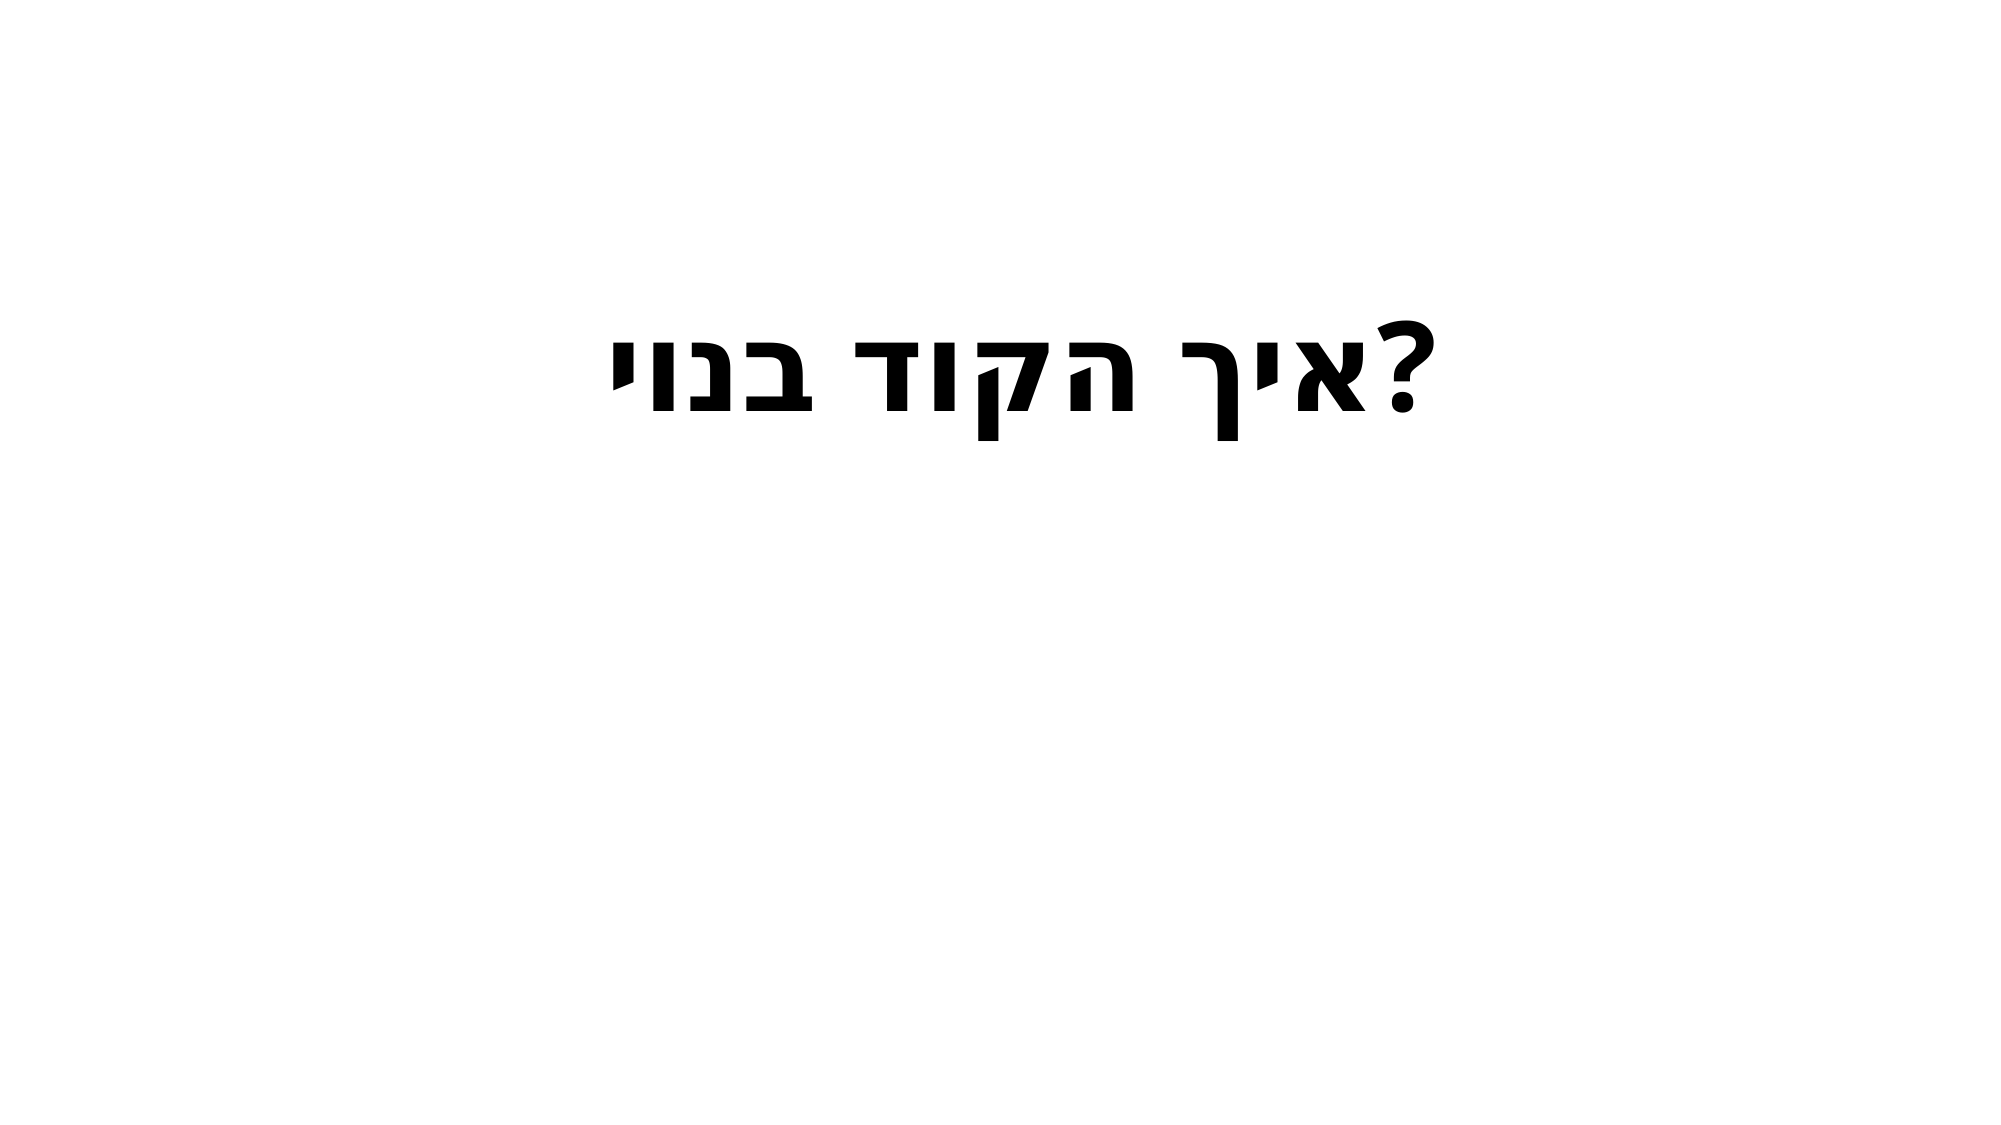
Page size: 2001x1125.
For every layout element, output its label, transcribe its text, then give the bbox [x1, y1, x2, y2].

title איך הקוד בנוי? [533, 210, 1453, 447]
